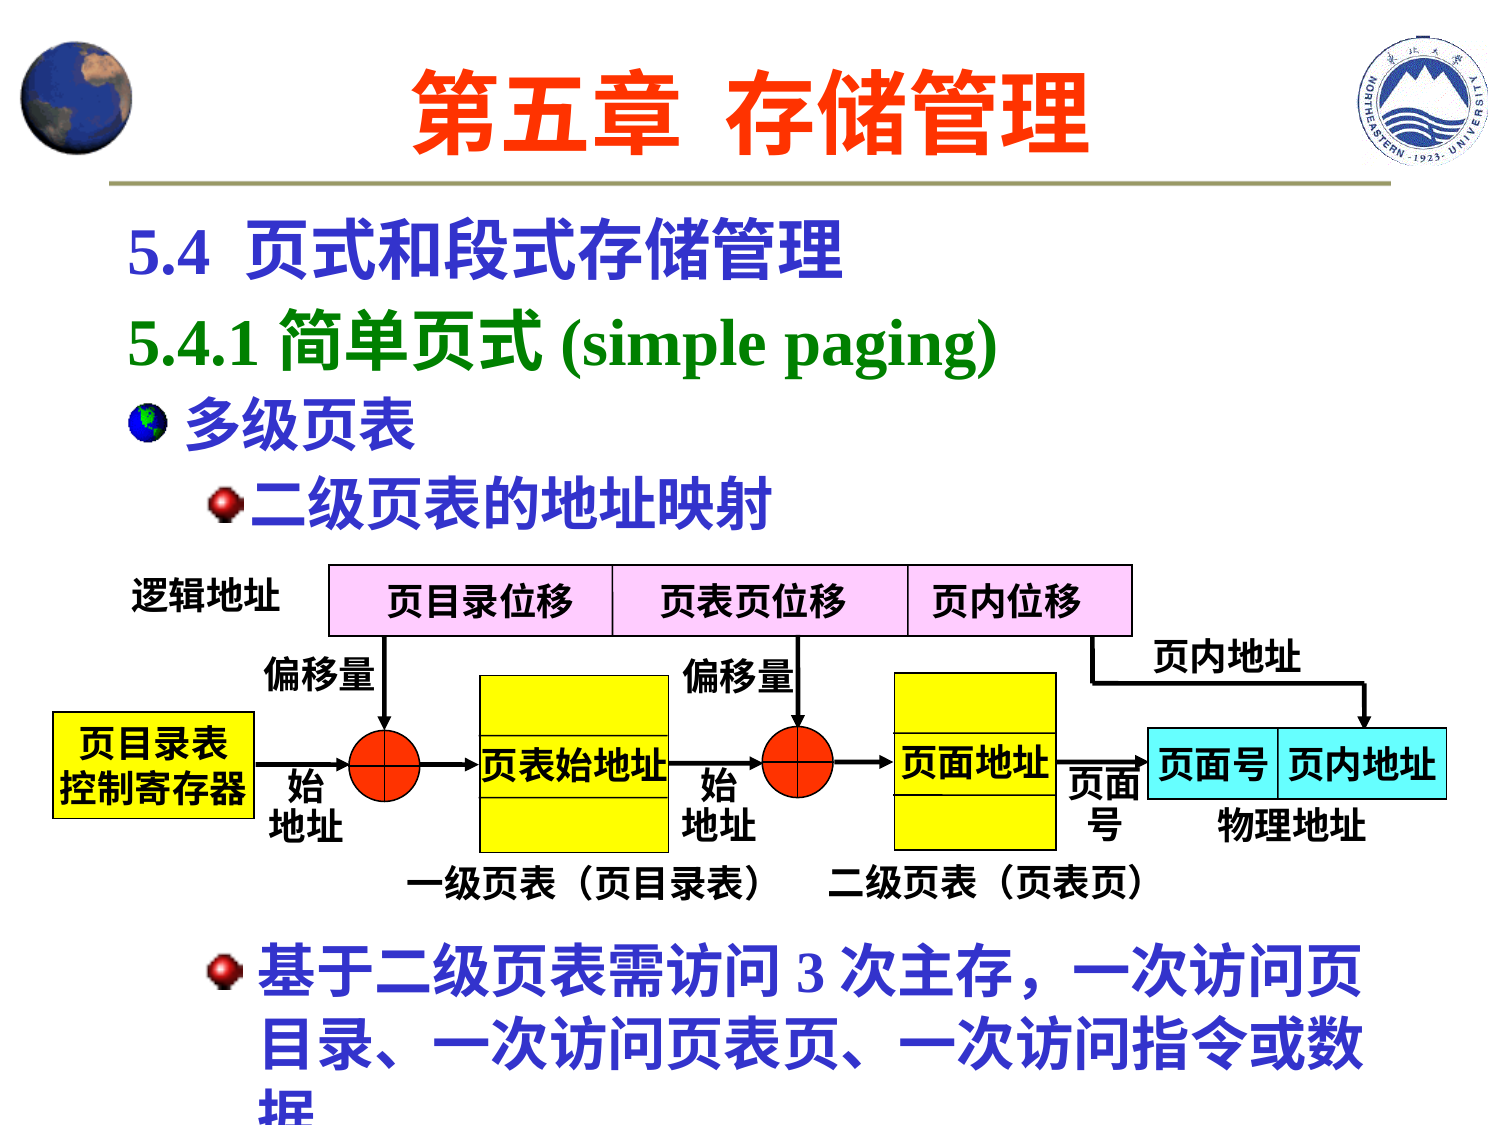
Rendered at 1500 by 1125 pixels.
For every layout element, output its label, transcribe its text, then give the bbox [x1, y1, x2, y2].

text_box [240, 760, 372, 858]
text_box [248, 635, 395, 731]
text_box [812, 672, 1204, 912]
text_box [391, 675, 806, 913]
list 5.4 页式和段式存储管理 5.4.1简单页式(simple paging) 多级页表 二级页表的地址映射 [112, 196, 1388, 551]
picture [201, 948, 243, 990]
picture [0, 37, 138, 161]
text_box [116, 564, 1133, 637]
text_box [1209, 727, 1447, 856]
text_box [667, 634, 822, 675]
picture [202, 481, 244, 523]
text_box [1092, 625, 1365, 726]
picture [109, 175, 1391, 191]
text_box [806, 675, 812, 722]
picture [127, 402, 169, 444]
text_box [348, 730, 386, 802]
text_box 页目录表 控制寄存器 [53, 712, 255, 819]
picture [1352, 33, 1490, 171]
text_box 基于二级页表需访问3次主存，一次访问页目录、一次访问页表页、一次访问指令或数据 [186, 922, 1436, 1106]
text_box 第五章 存储管理 [112, 42, 1388, 180]
